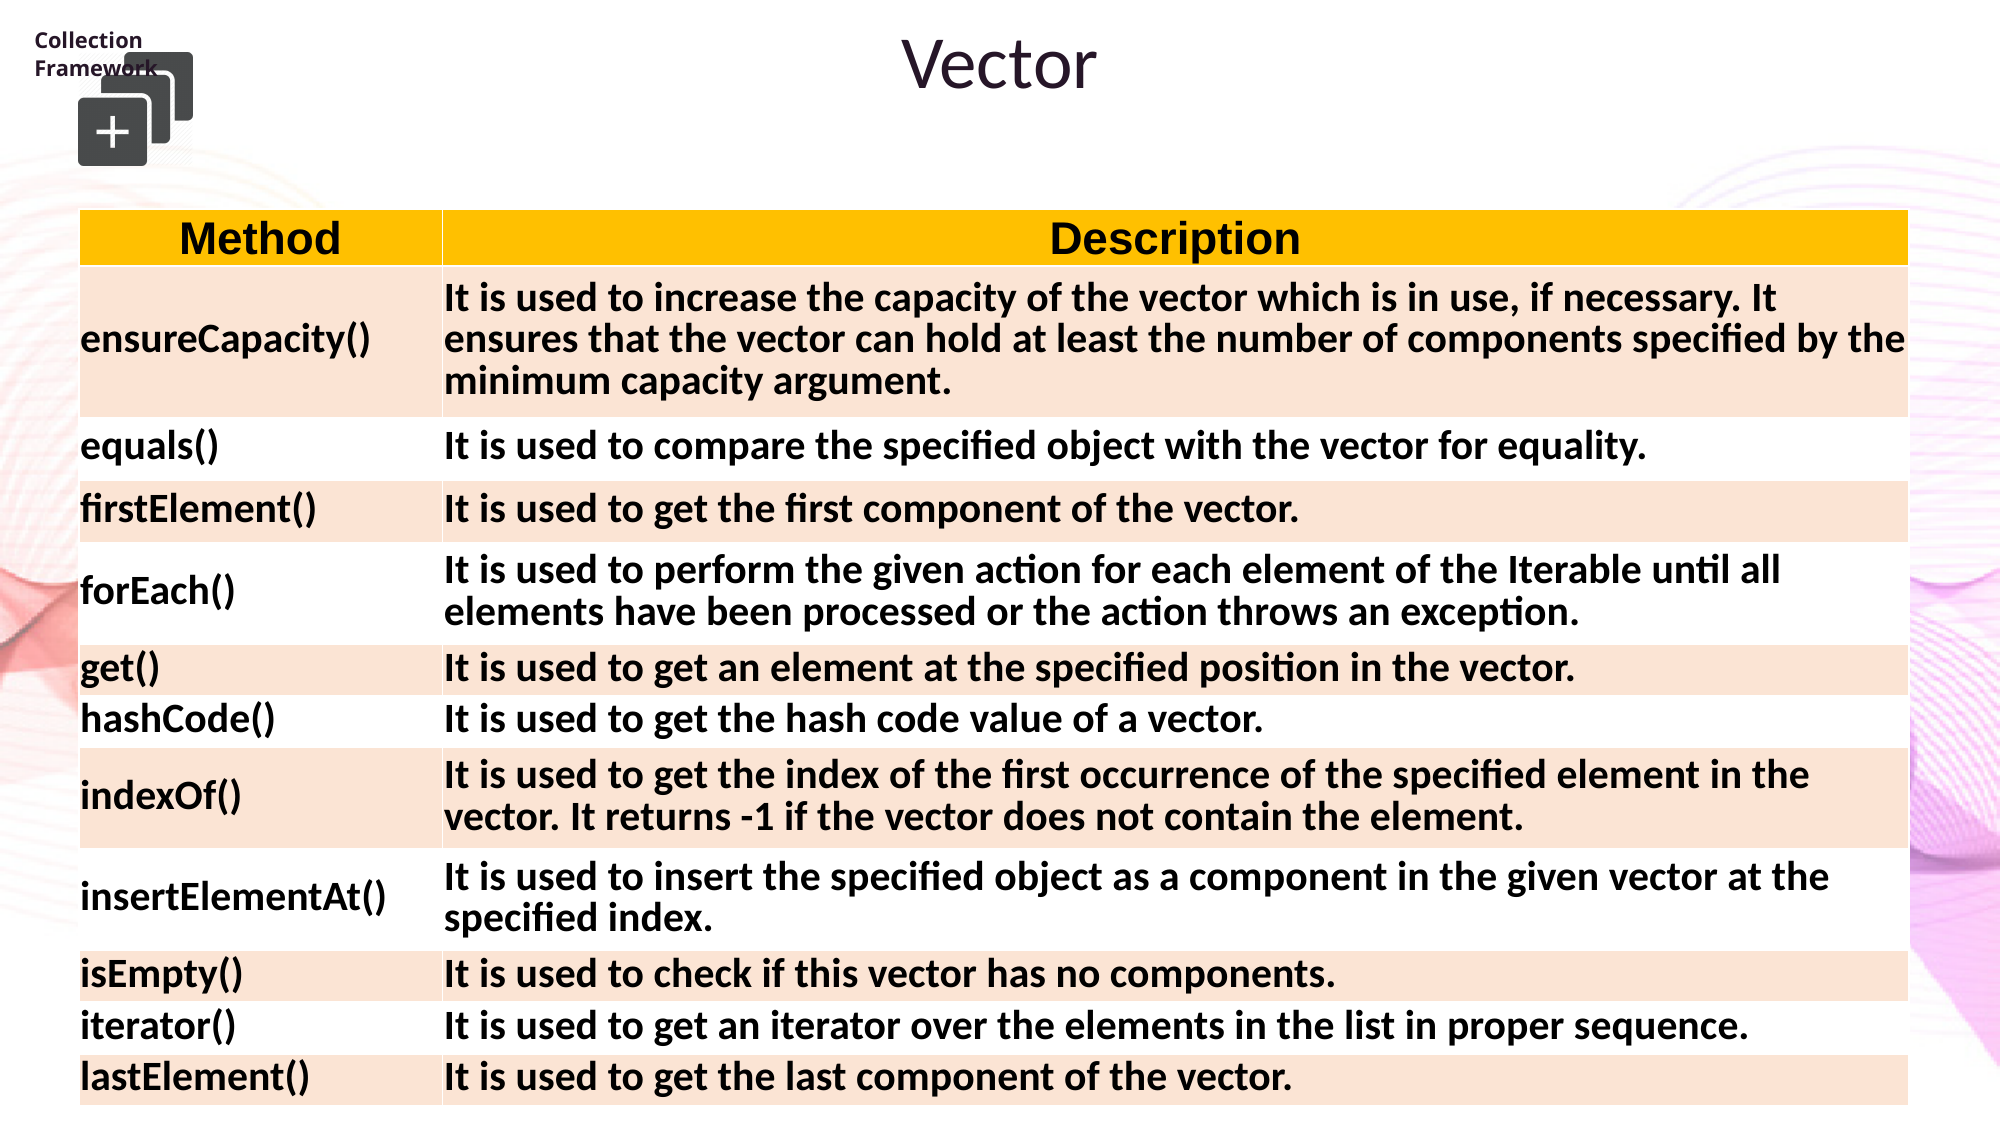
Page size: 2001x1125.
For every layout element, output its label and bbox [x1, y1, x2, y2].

picture [0, 0, 2000, 1125]
text_box [19, 17, 266, 166]
